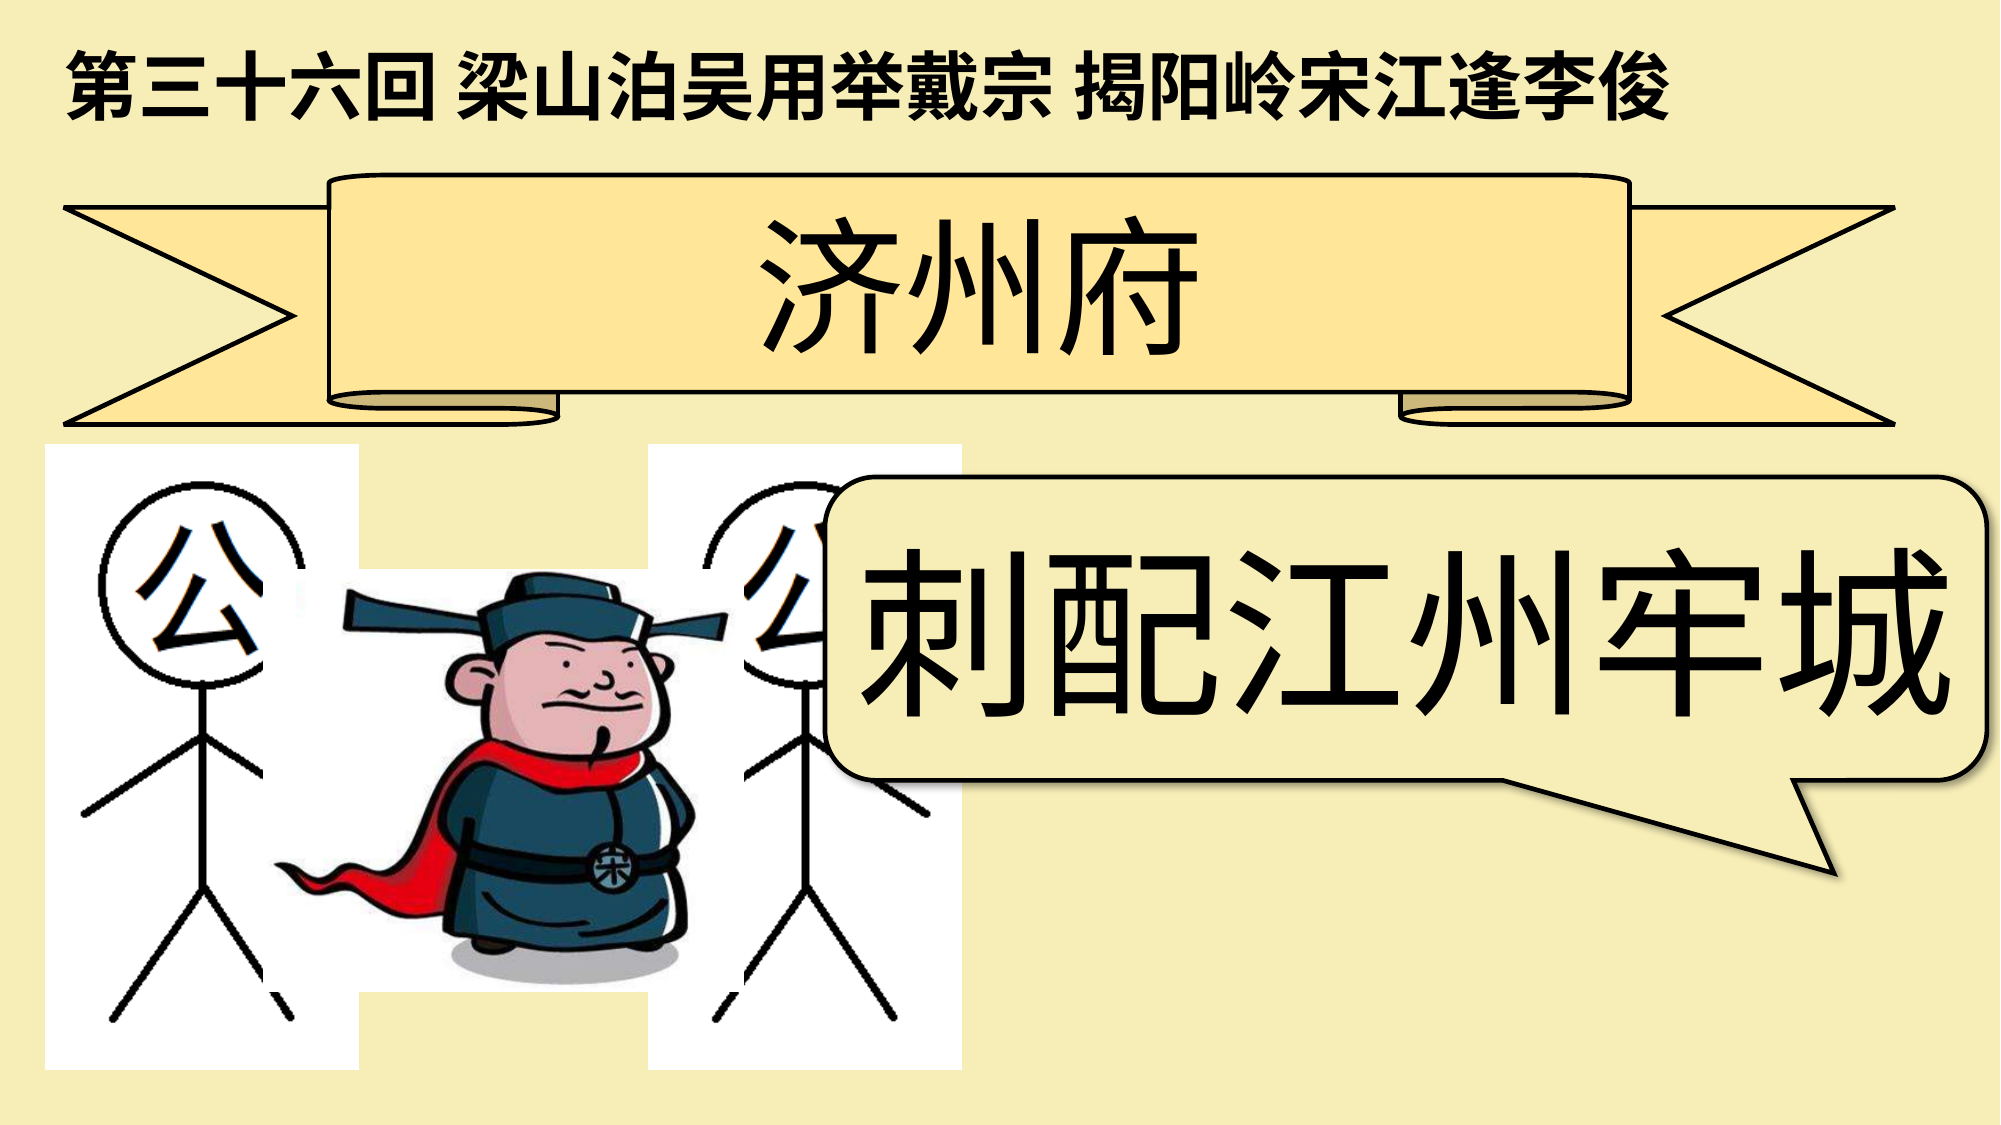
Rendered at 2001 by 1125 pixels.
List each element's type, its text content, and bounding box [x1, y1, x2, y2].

text_box 刺配江州牢城 [962, 475, 1988, 875]
text_box 济州府 [63, 174, 1896, 426]
picture [45, 444, 962, 1070]
text_box 第三十六回 梁山泊吴用举戴宗 揭阳岭宋江逢李俊 [48, 32, 1688, 137]
